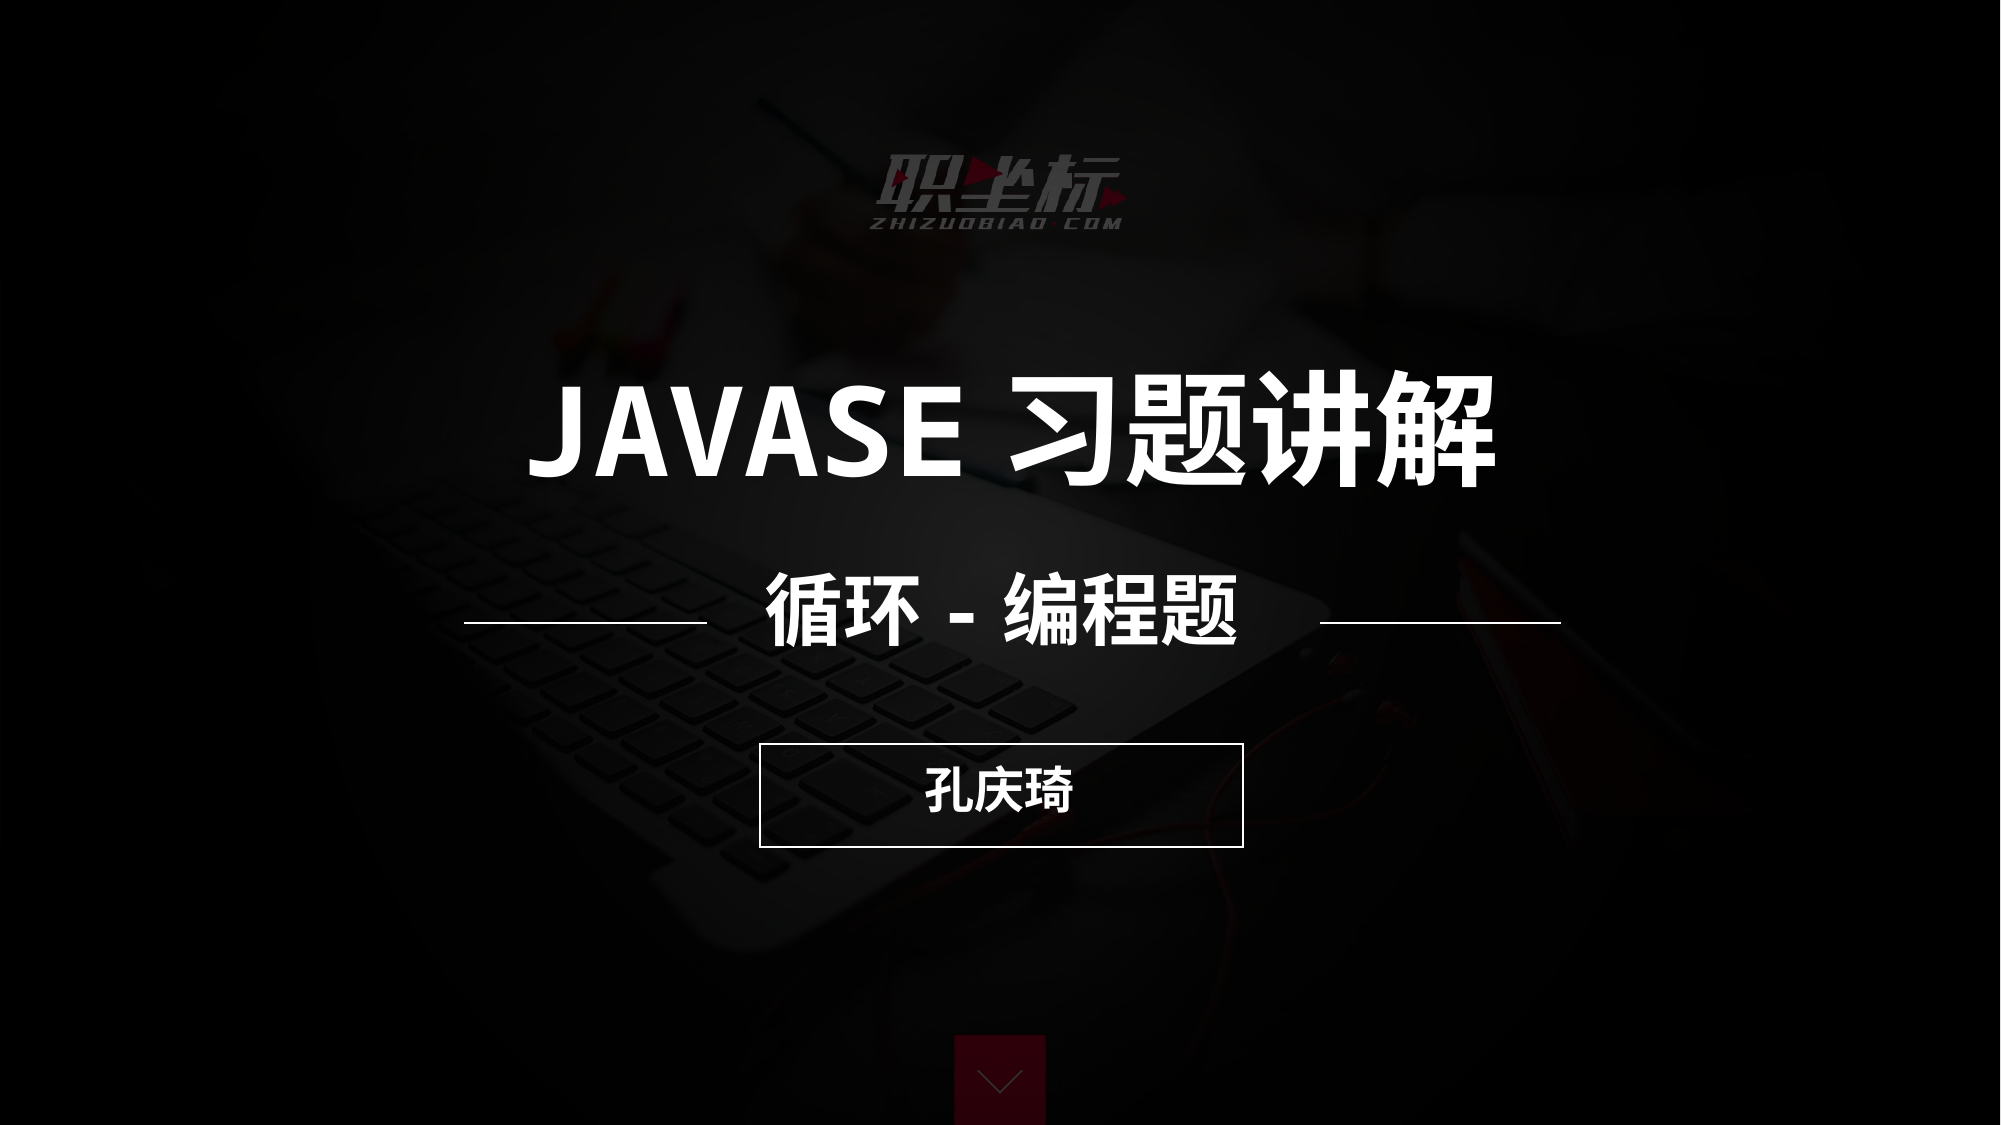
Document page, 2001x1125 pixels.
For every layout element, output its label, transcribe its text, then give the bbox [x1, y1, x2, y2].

picture [853, 126, 1147, 252]
list JAVASE习题讲解 [404, 360, 1615, 519]
list 循环-编程题 [743, 564, 1261, 683]
list 孔庆琦 [801, 757, 1198, 834]
